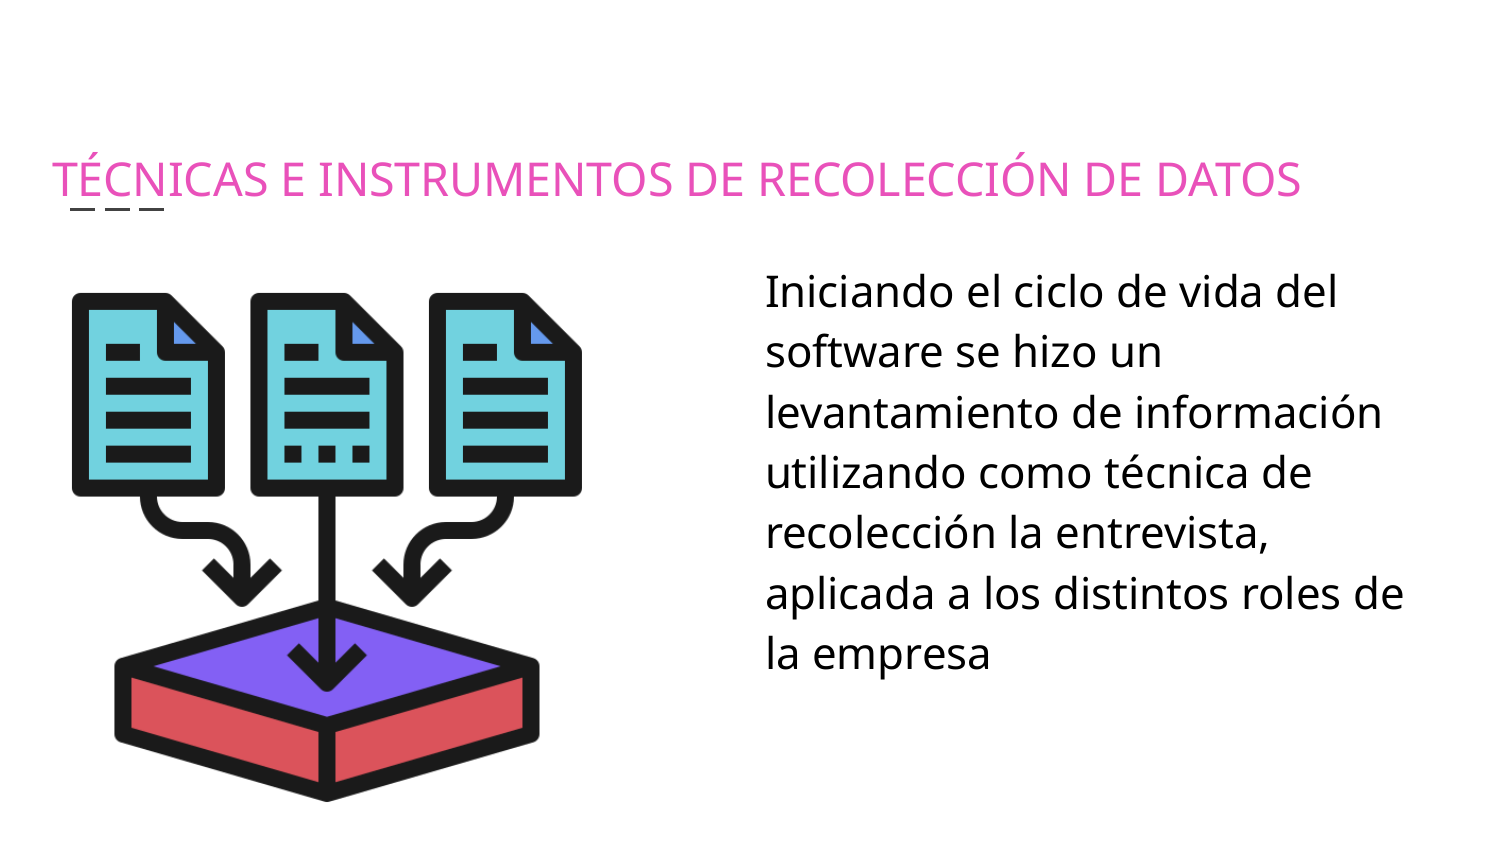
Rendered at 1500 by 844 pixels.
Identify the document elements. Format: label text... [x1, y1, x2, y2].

picture [55, 276, 599, 819]
title TÉCNICAS E INSTRUMENTOS DE RECOLECCIÓN DE DATOS [37, 100, 1435, 221]
list Iniciando el ciclo de vida del software se hizo un levantamiento de información utilizando como técnica de recolección la entrevista, aplicada a los distintos roles de la empresa [750, 240, 1462, 750]
